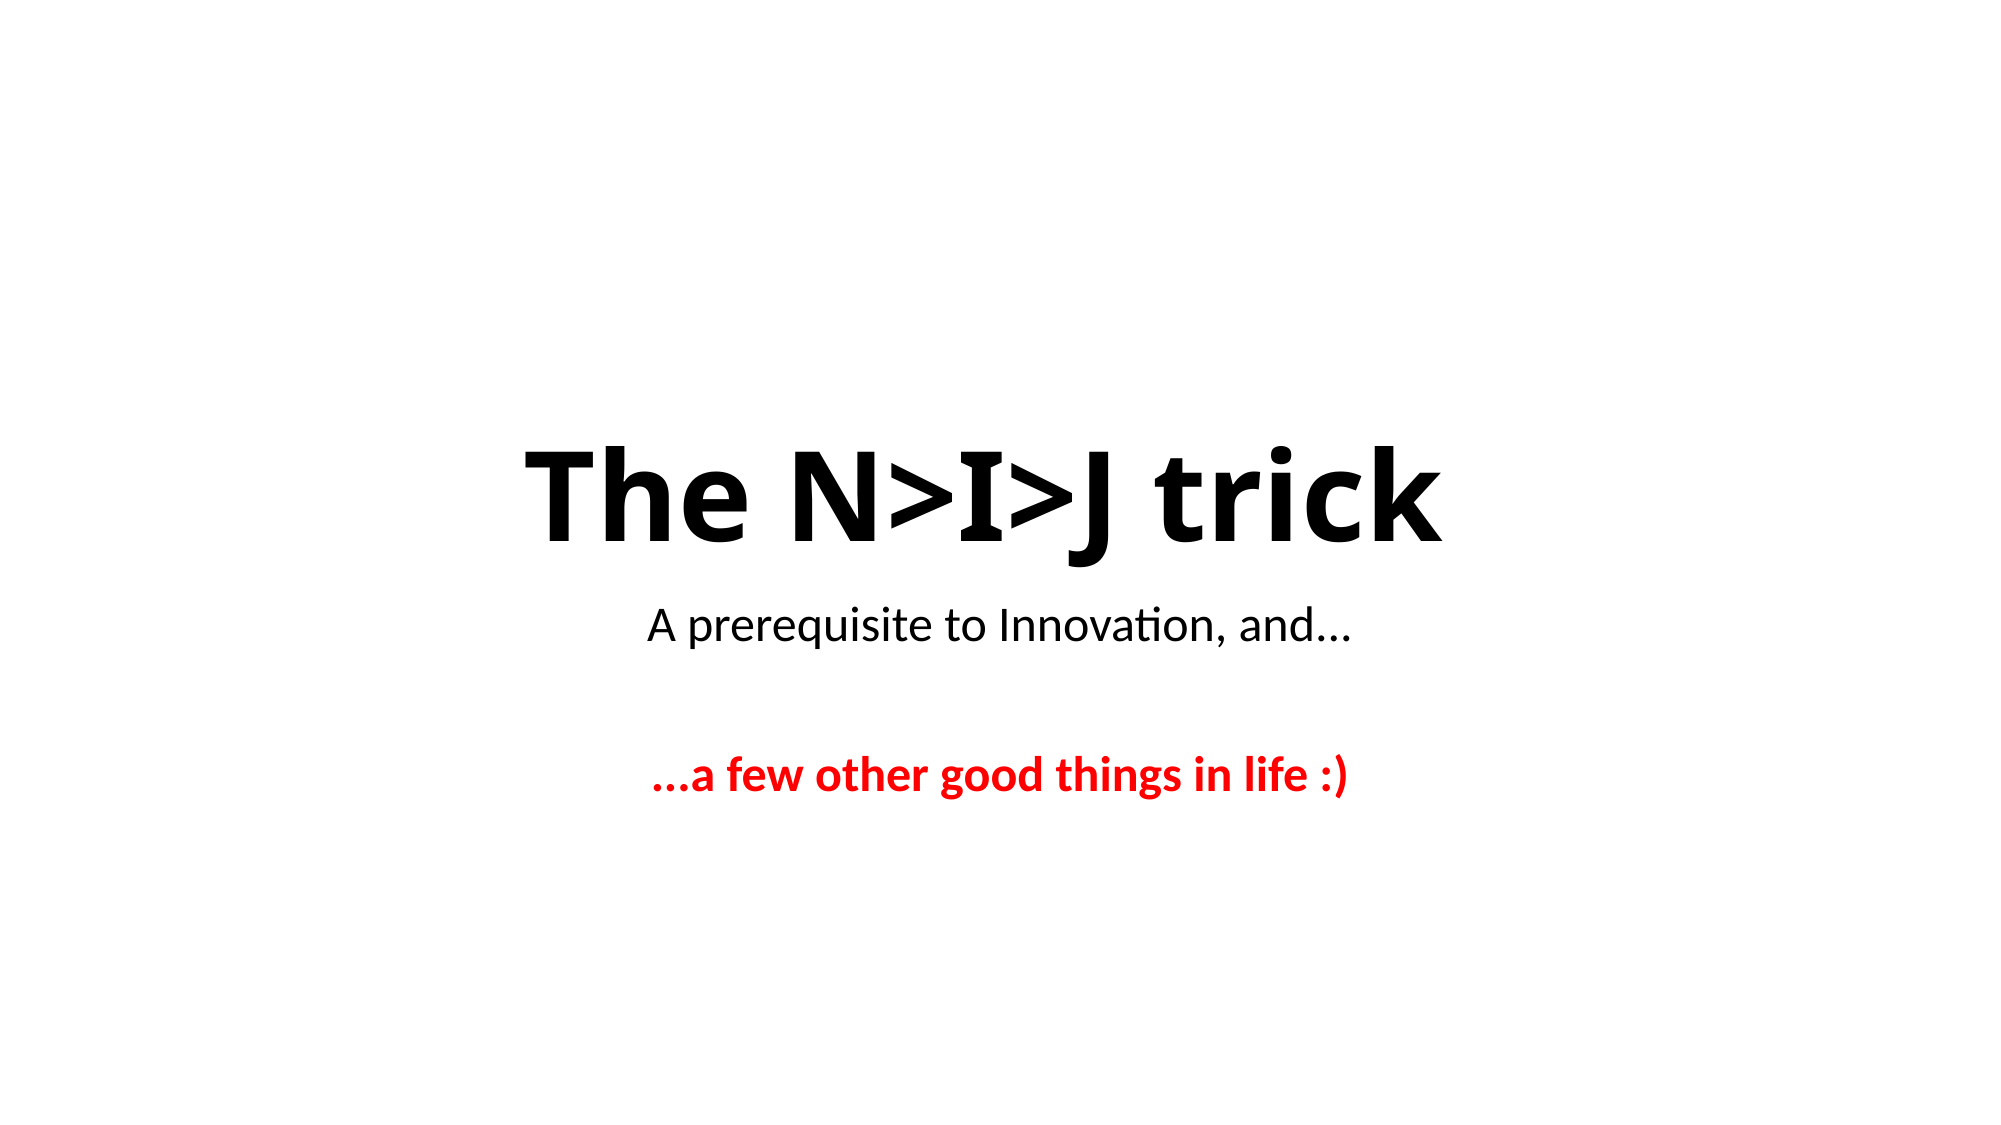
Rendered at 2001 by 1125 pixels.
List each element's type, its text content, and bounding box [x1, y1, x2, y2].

title The N>I>J trick [249, 184, 1750, 576]
subtitle A prerequisite to Innovation, and... ...a few other good things in life :) [249, 590, 1750, 863]
